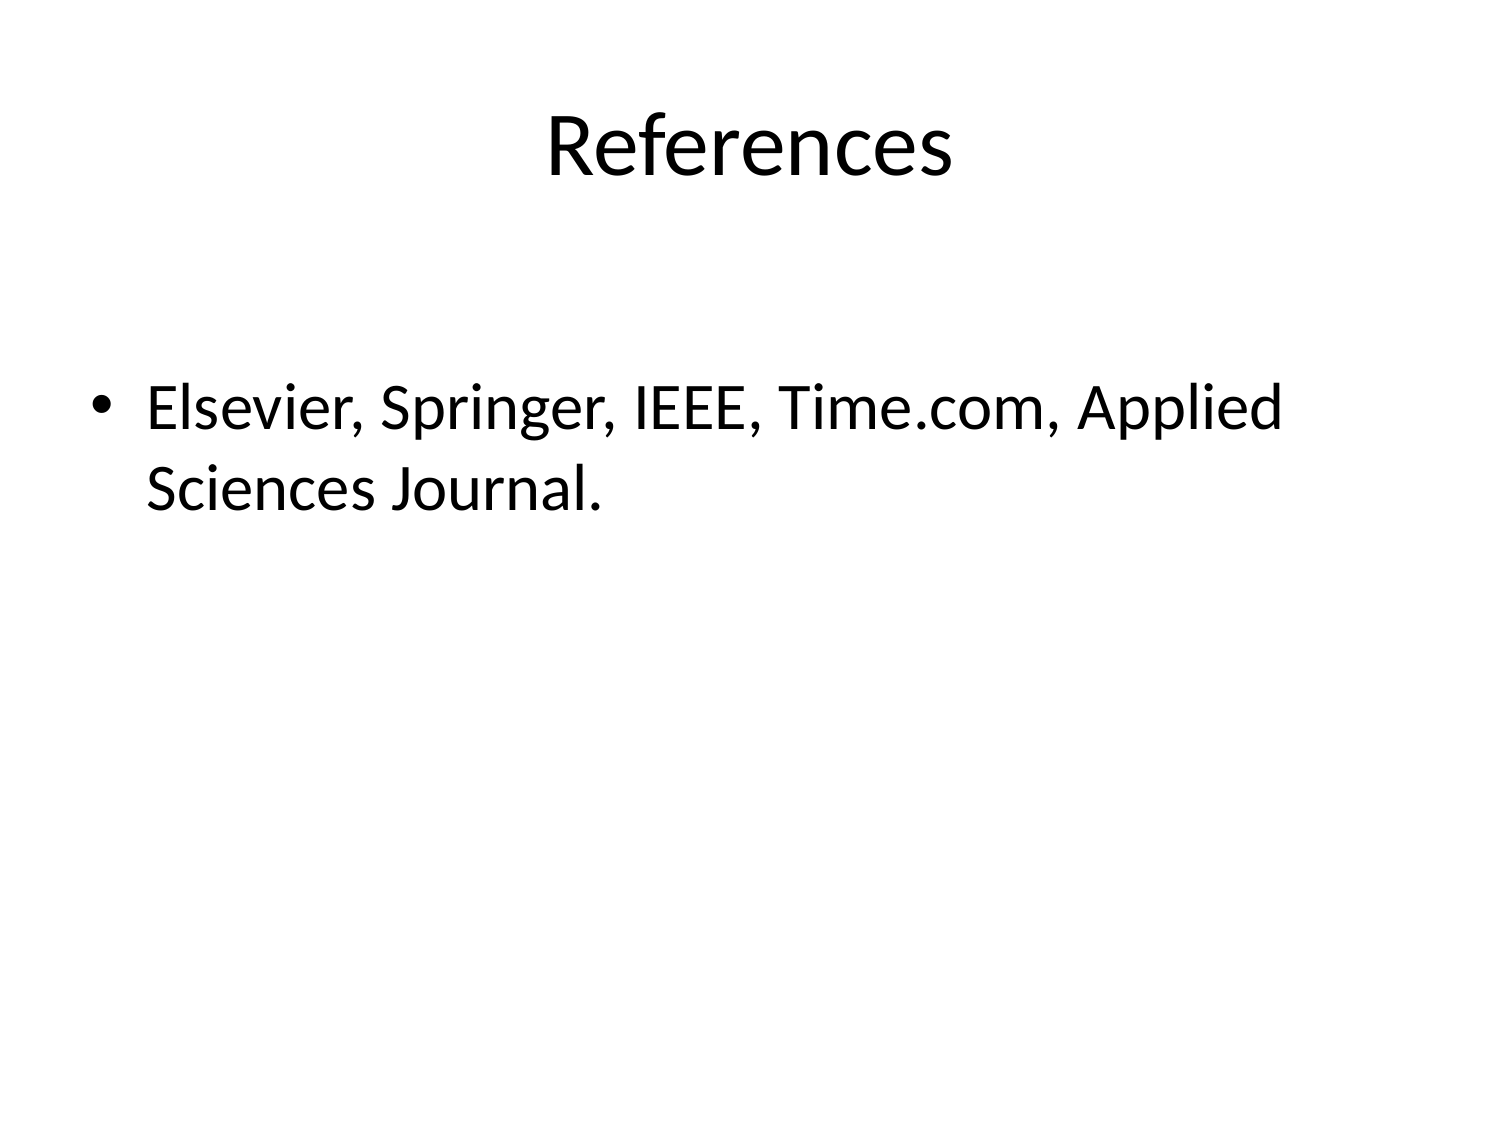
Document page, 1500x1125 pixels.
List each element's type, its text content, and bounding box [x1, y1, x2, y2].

list Elsevier, Springer, IEEE, Time.com, Applied Sciences Journal. [75, 262, 1425, 1005]
title References [75, 45, 1425, 233]
